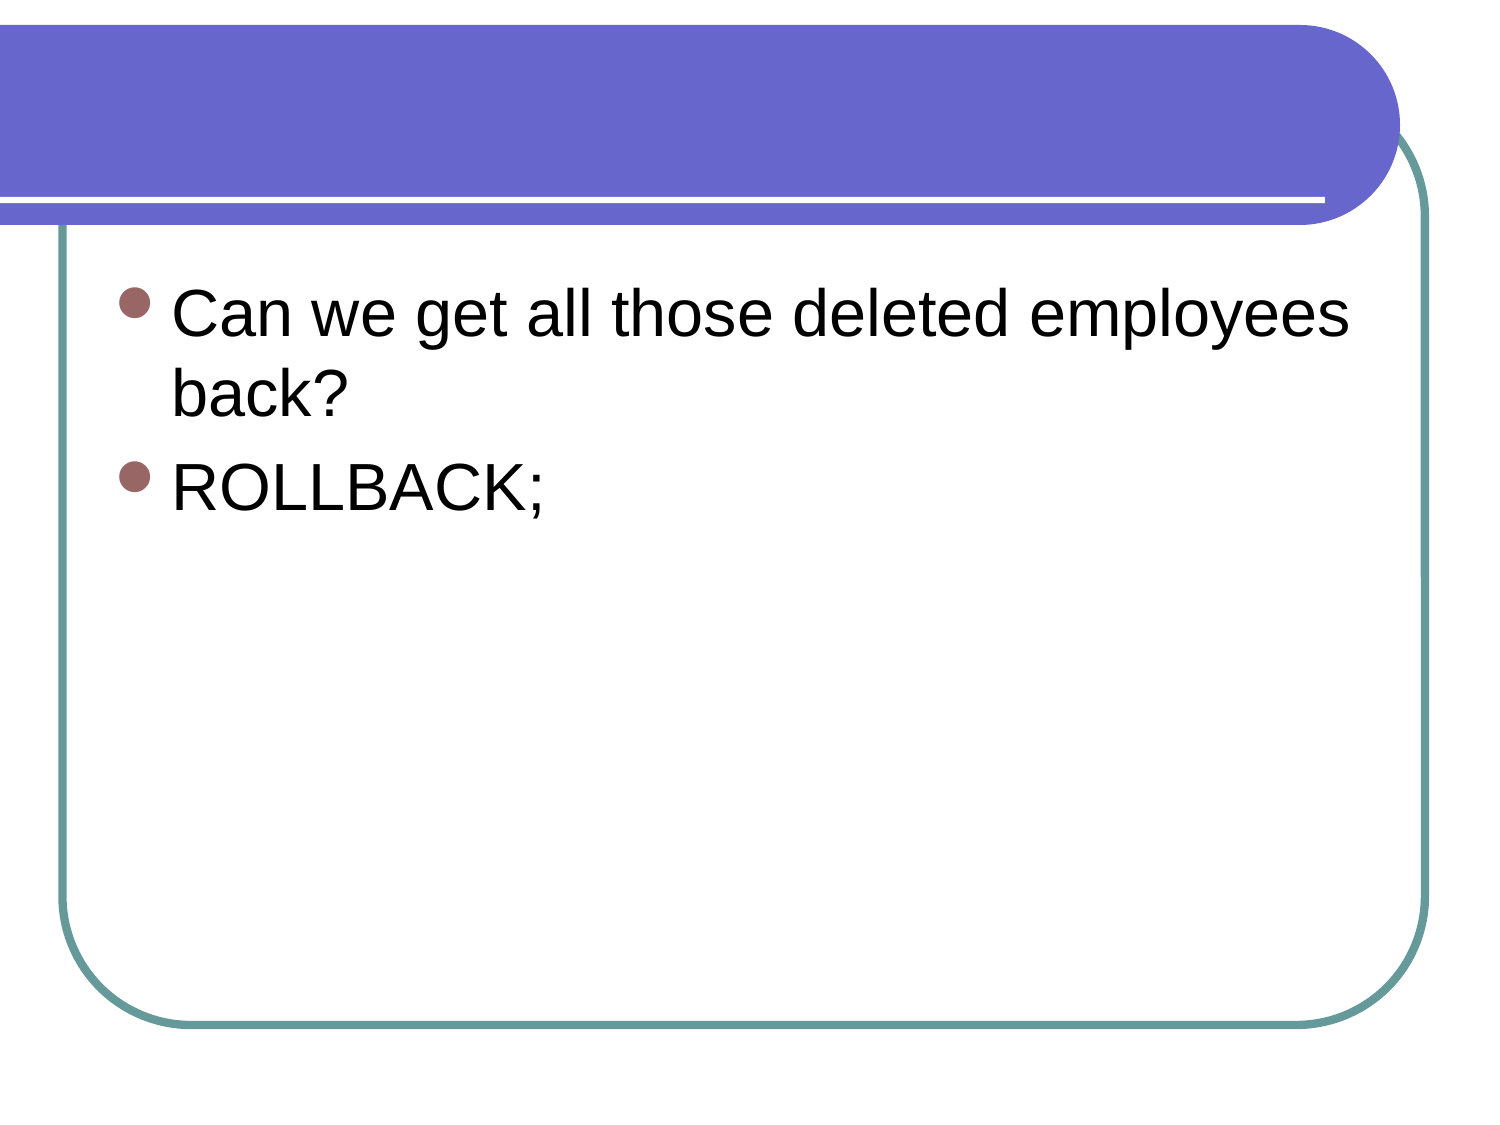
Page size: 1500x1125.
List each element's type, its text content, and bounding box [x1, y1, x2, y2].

list Can we get all those deleted employees back? ROLLBACK; [99, 262, 1400, 988]
